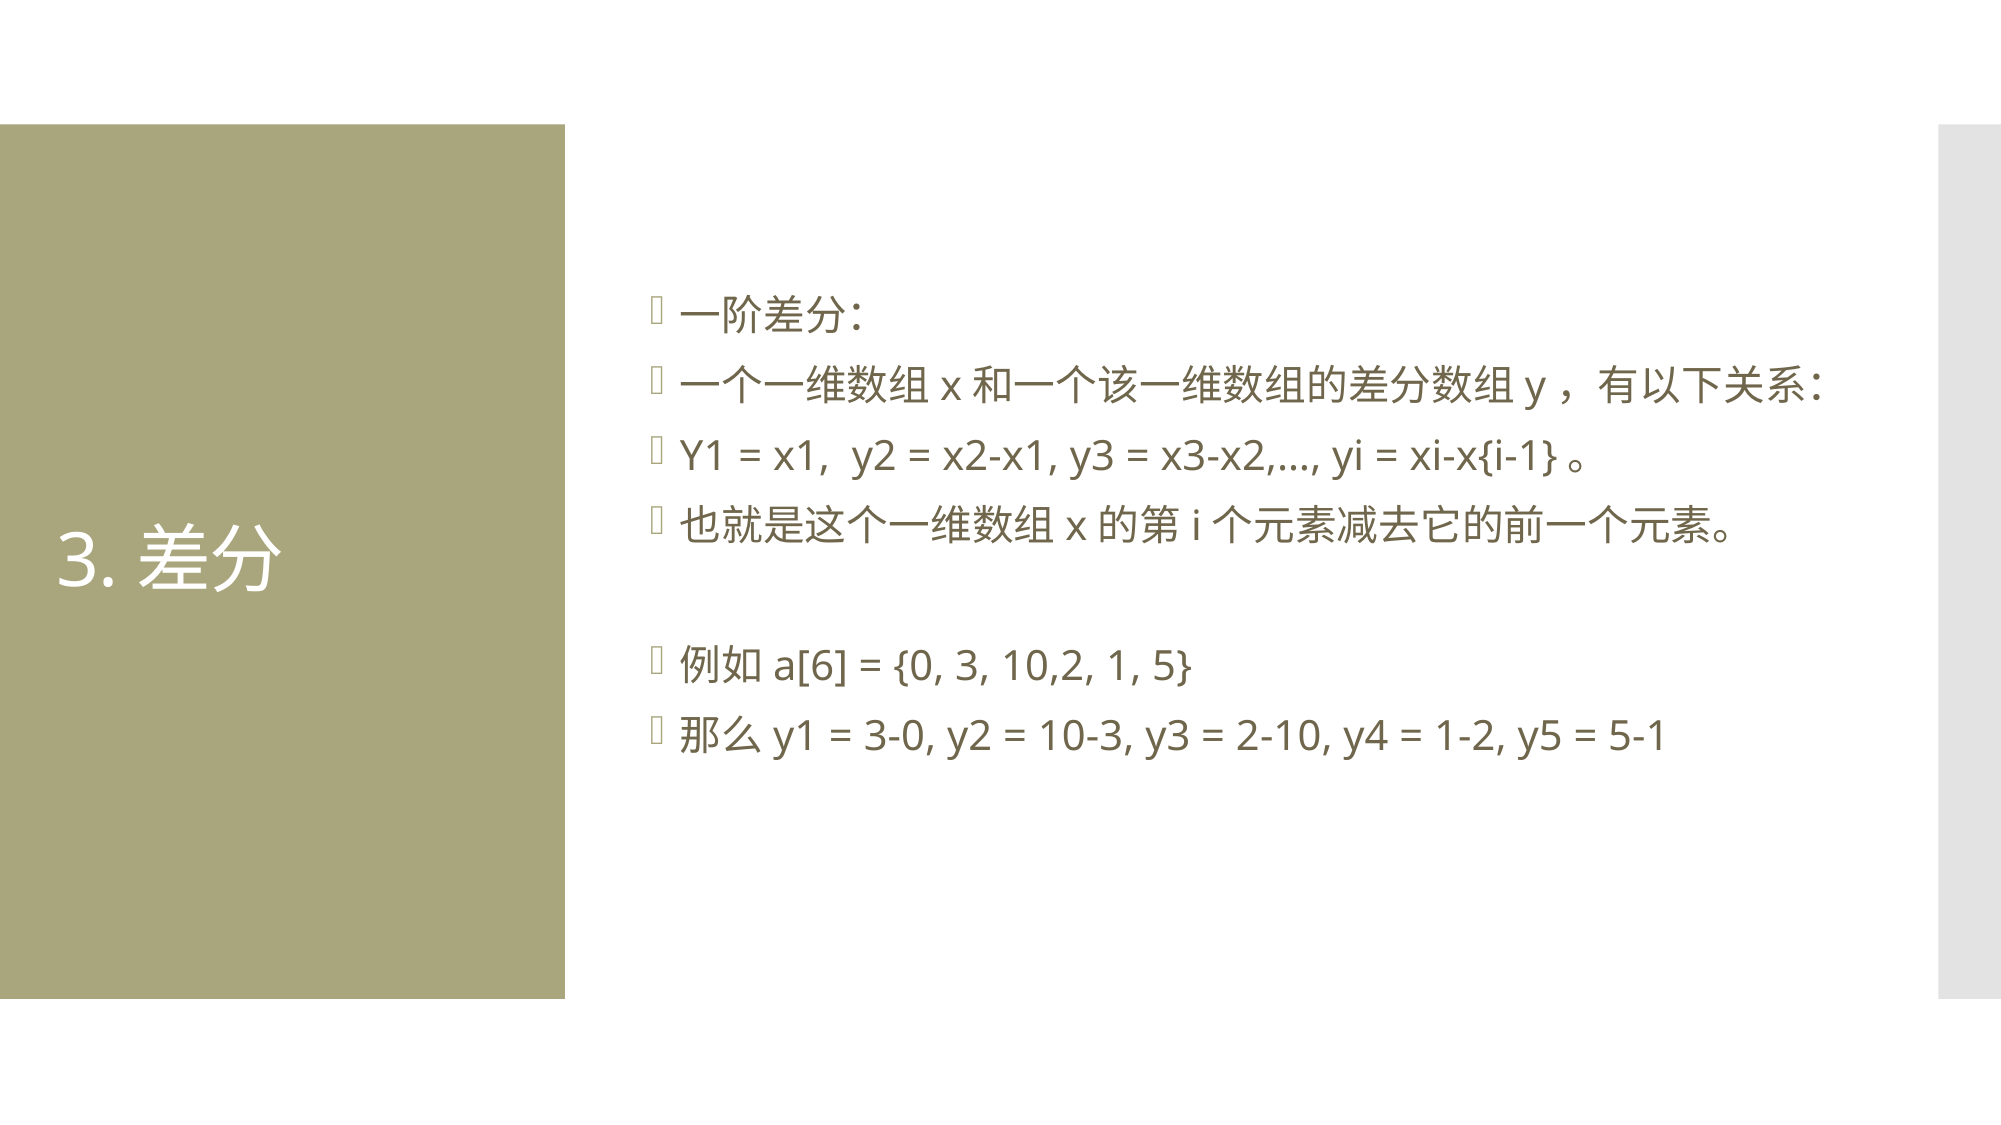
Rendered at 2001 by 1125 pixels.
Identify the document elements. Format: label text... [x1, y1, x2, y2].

title 3.差分 [41, 184, 525, 940]
list 一阶差分： 一个一维数组x和一个该一维数组的差分数组y，有以下关系： Y1 = x1, y2 = x2-x1, y3 = x3-x2,…, yi = xi-x{i-1}。 也就是这个一维数组x的第i个元素减去它的前一个元素。 例如a[6] = {0, 3, 10,2, 1, 5} 那么y1 = 3-0, y2 = 10-3, y3 = 2-10, y4 = 1-2, y5 = 5-1 [634, 141, 1835, 982]
